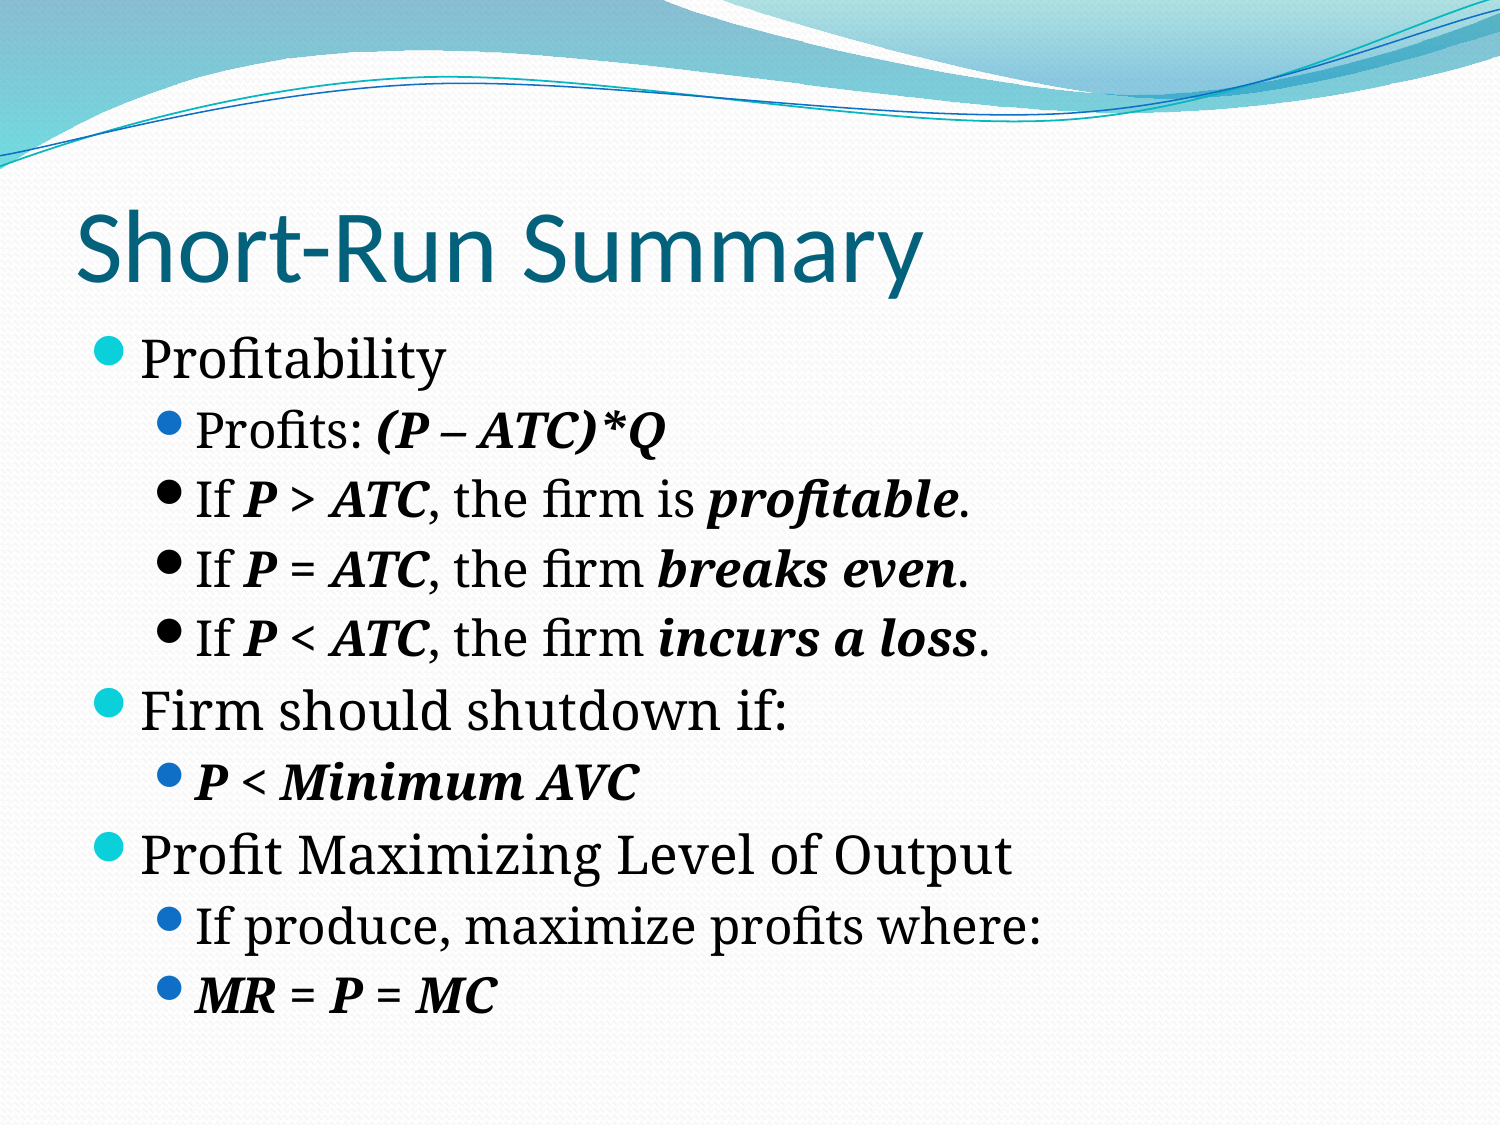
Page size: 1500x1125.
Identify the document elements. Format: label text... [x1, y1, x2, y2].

title Short-Run Summary [75, 115, 1425, 303]
list Profitability Profits: (P – ATC)*Q If P > ATC, the firm is profitable. If P = ATC, the firm breaks even. If P < ATC, the firm incurs a loss. Firm should shutdown if: P < Minimum AVC Profit Maximizing Level of Output If produce, maximize profits where: MR = P = MC [75, 317, 1425, 1038]
